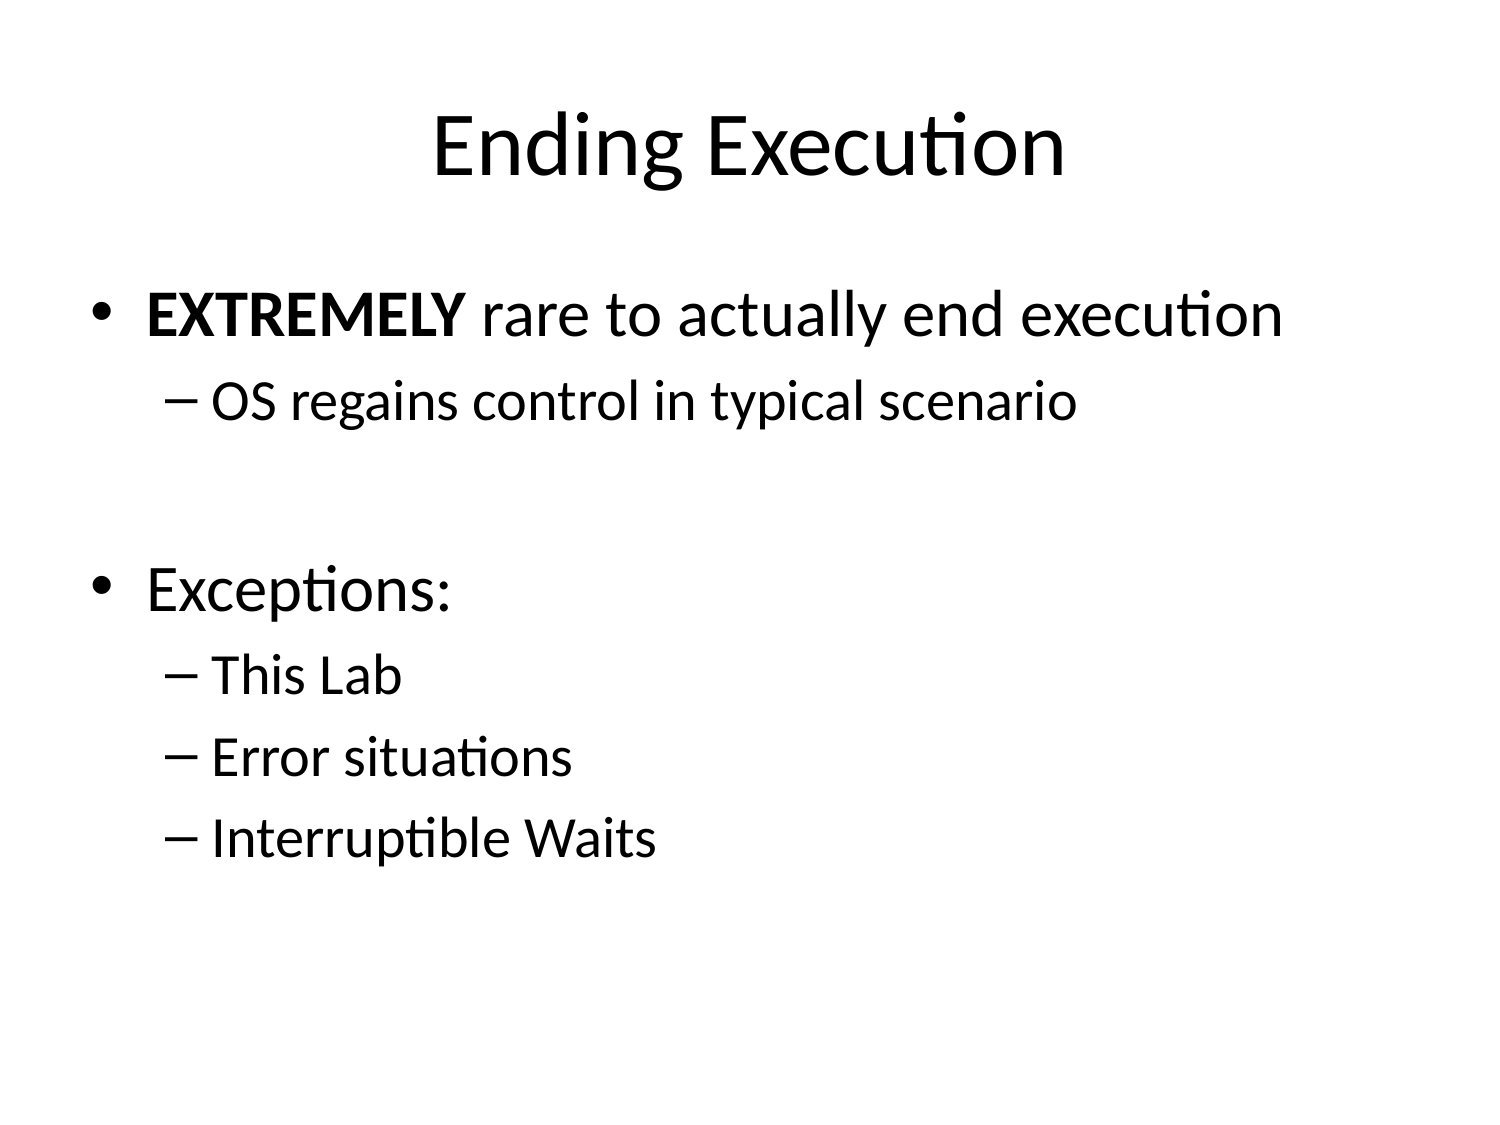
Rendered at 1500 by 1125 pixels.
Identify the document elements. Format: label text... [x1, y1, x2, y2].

list EXTREMELY rare to actually end execution OS regains control in typical scenario Exceptions: This Lab Error situations Interruptible Waits [75, 262, 1425, 1005]
title Ending Execution [75, 45, 1425, 233]
